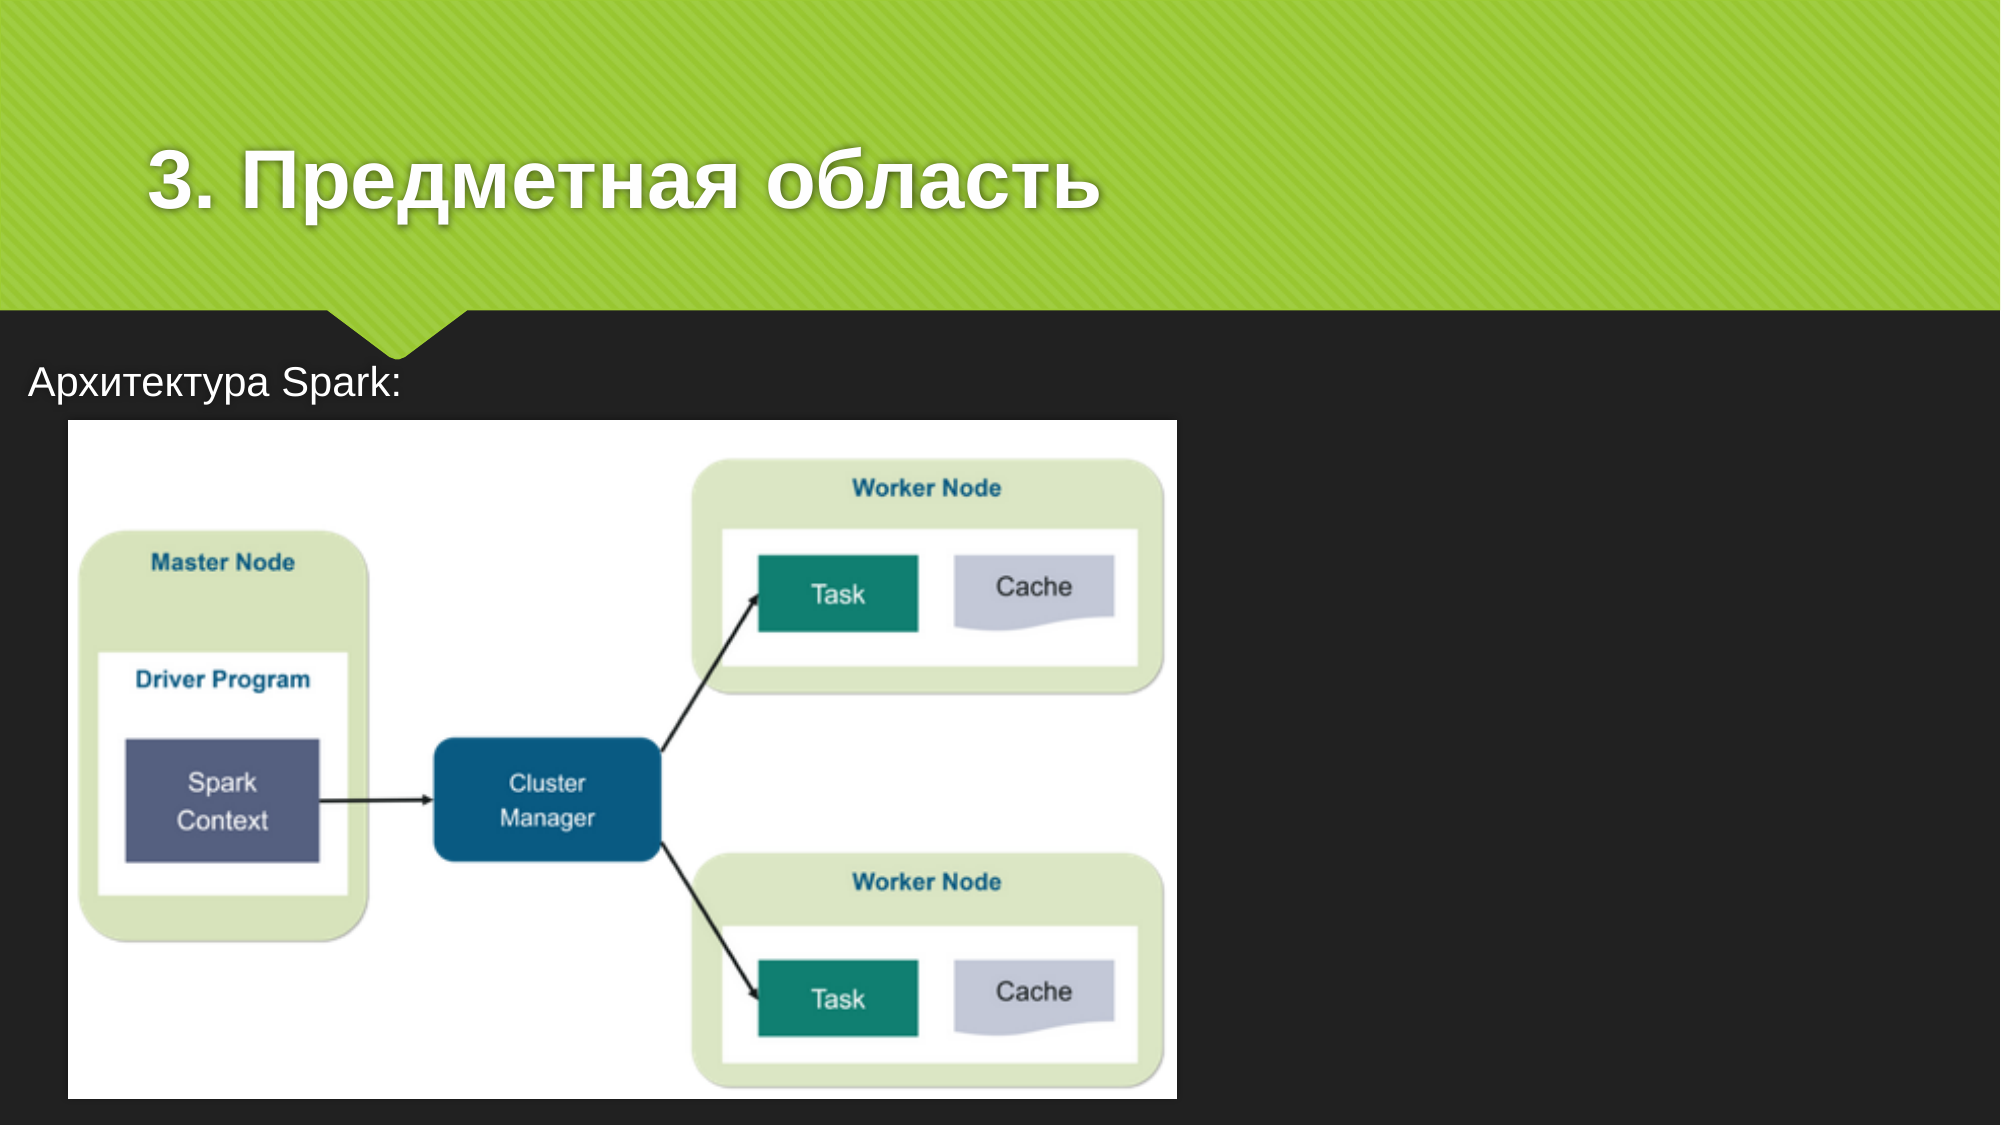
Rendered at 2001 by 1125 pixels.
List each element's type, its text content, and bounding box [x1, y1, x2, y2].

title 3. Предметная область [132, 73, 1868, 233]
list Архитектура Spark: [12, 345, 1745, 414]
picture [68, 420, 1177, 1100]
